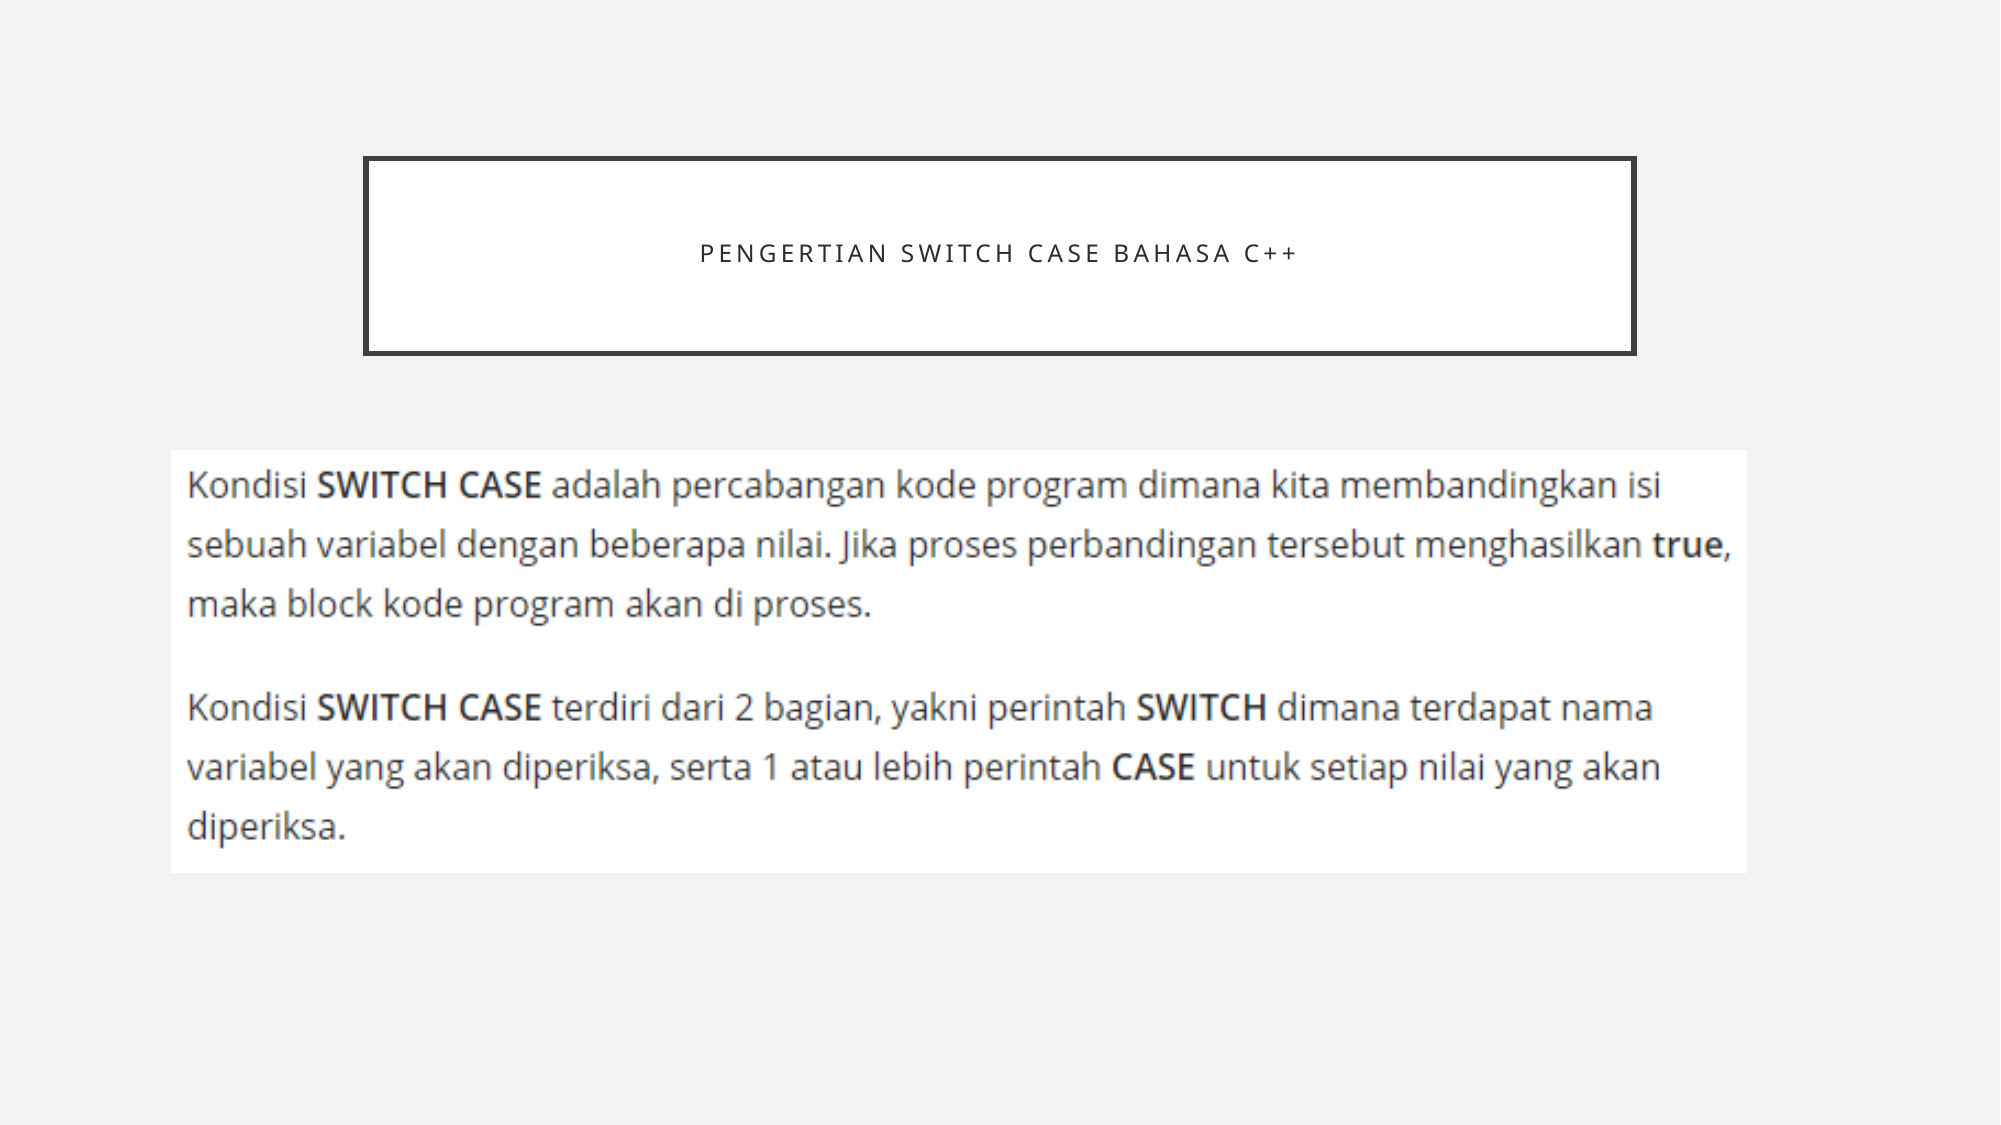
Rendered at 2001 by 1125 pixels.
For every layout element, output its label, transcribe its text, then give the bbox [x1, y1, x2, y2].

title Pengertian SWITCH CASE Bahasa C++ [363, 156, 1637, 356]
picture [171, 450, 1747, 873]
